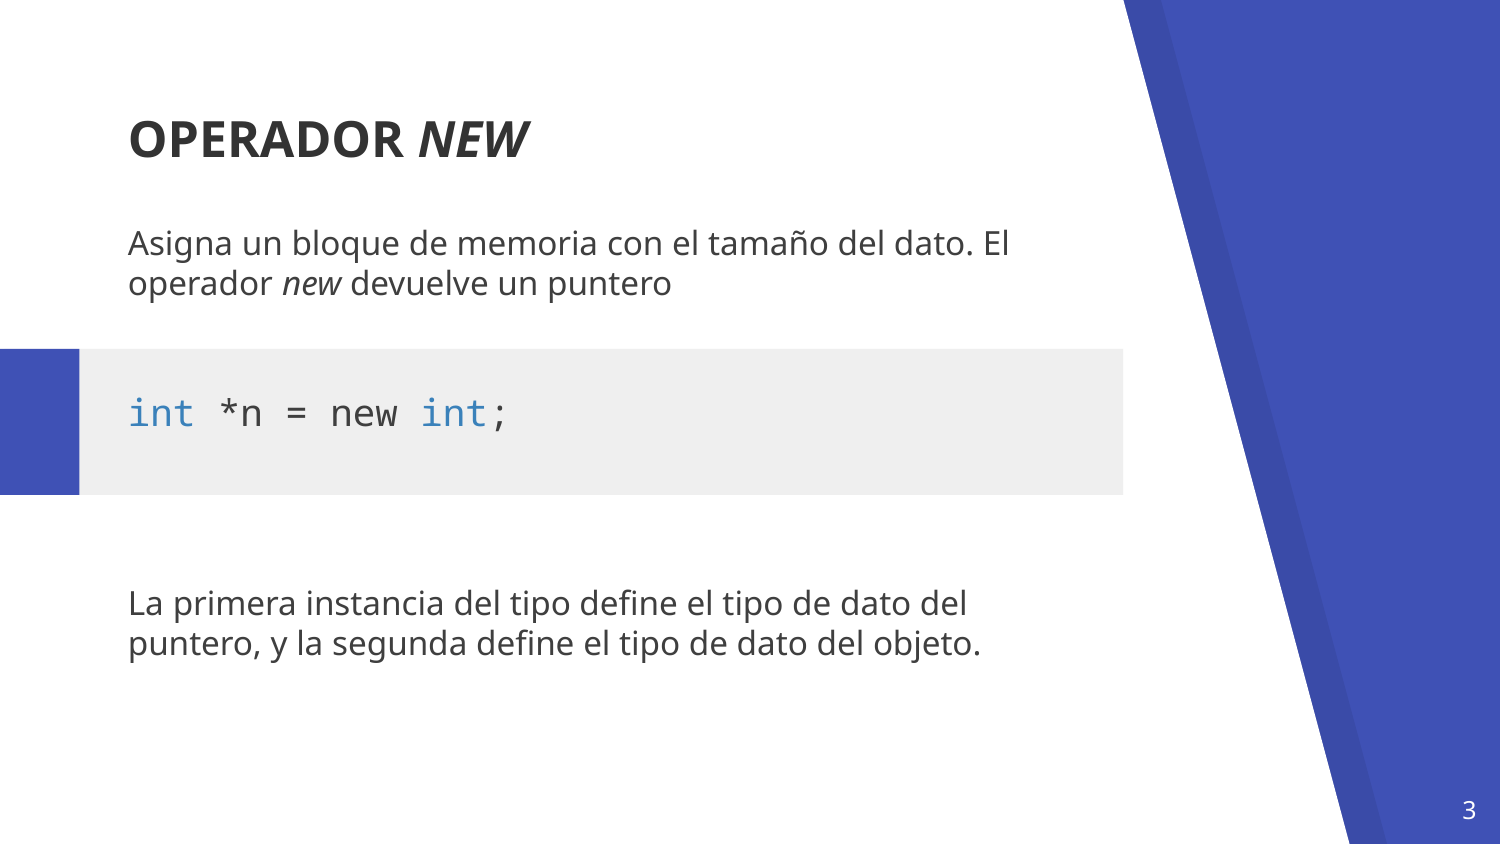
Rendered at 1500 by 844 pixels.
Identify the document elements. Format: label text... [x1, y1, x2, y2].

text_box La primera instancia del tipo define el tipo de dato del puntero, y la segunda define el tipo de dato del objeto. [112, 567, 1124, 668]
text_box OPERADOR NEW [112, 115, 1124, 183]
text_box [0, 348, 1124, 496]
slide_number 3 [1401, 779, 1492, 844]
text_box Asigna un bloque de memoria con el tamaño del dato. El operador new devuelve un puntero [112, 207, 1124, 348]
